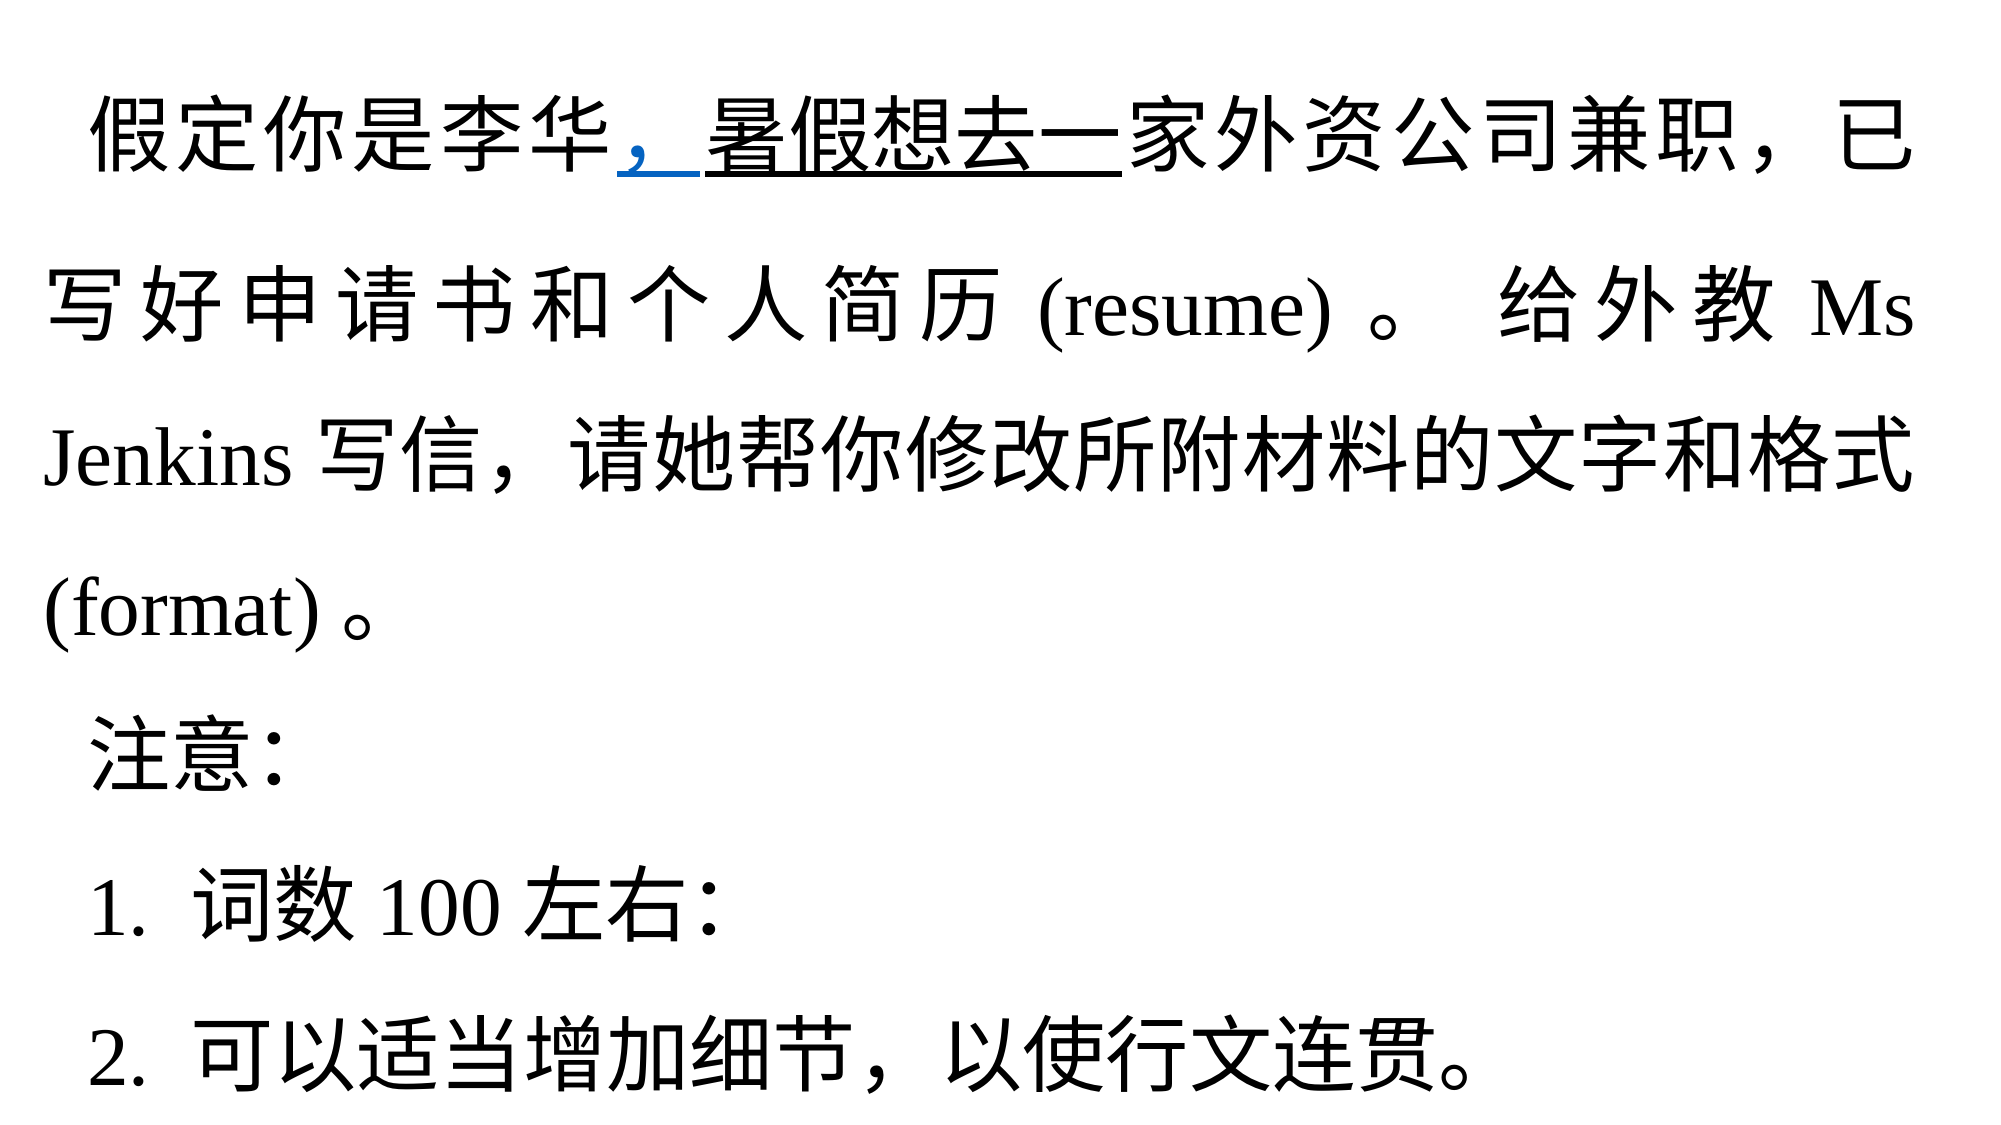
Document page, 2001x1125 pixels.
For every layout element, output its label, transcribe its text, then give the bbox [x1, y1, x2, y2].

text_box 假定你是李华，暑假想去一家外资公司兼职，已写好申请书和个人简历(resume)。 给外教Ms Jenkins写信，请她帮你修改所附材料的文字和格式 (format)。 注意： 1. 词数100左右： 2. 可以适当增加细节，以使行文连贯。 [28, 14, 1931, 1110]
